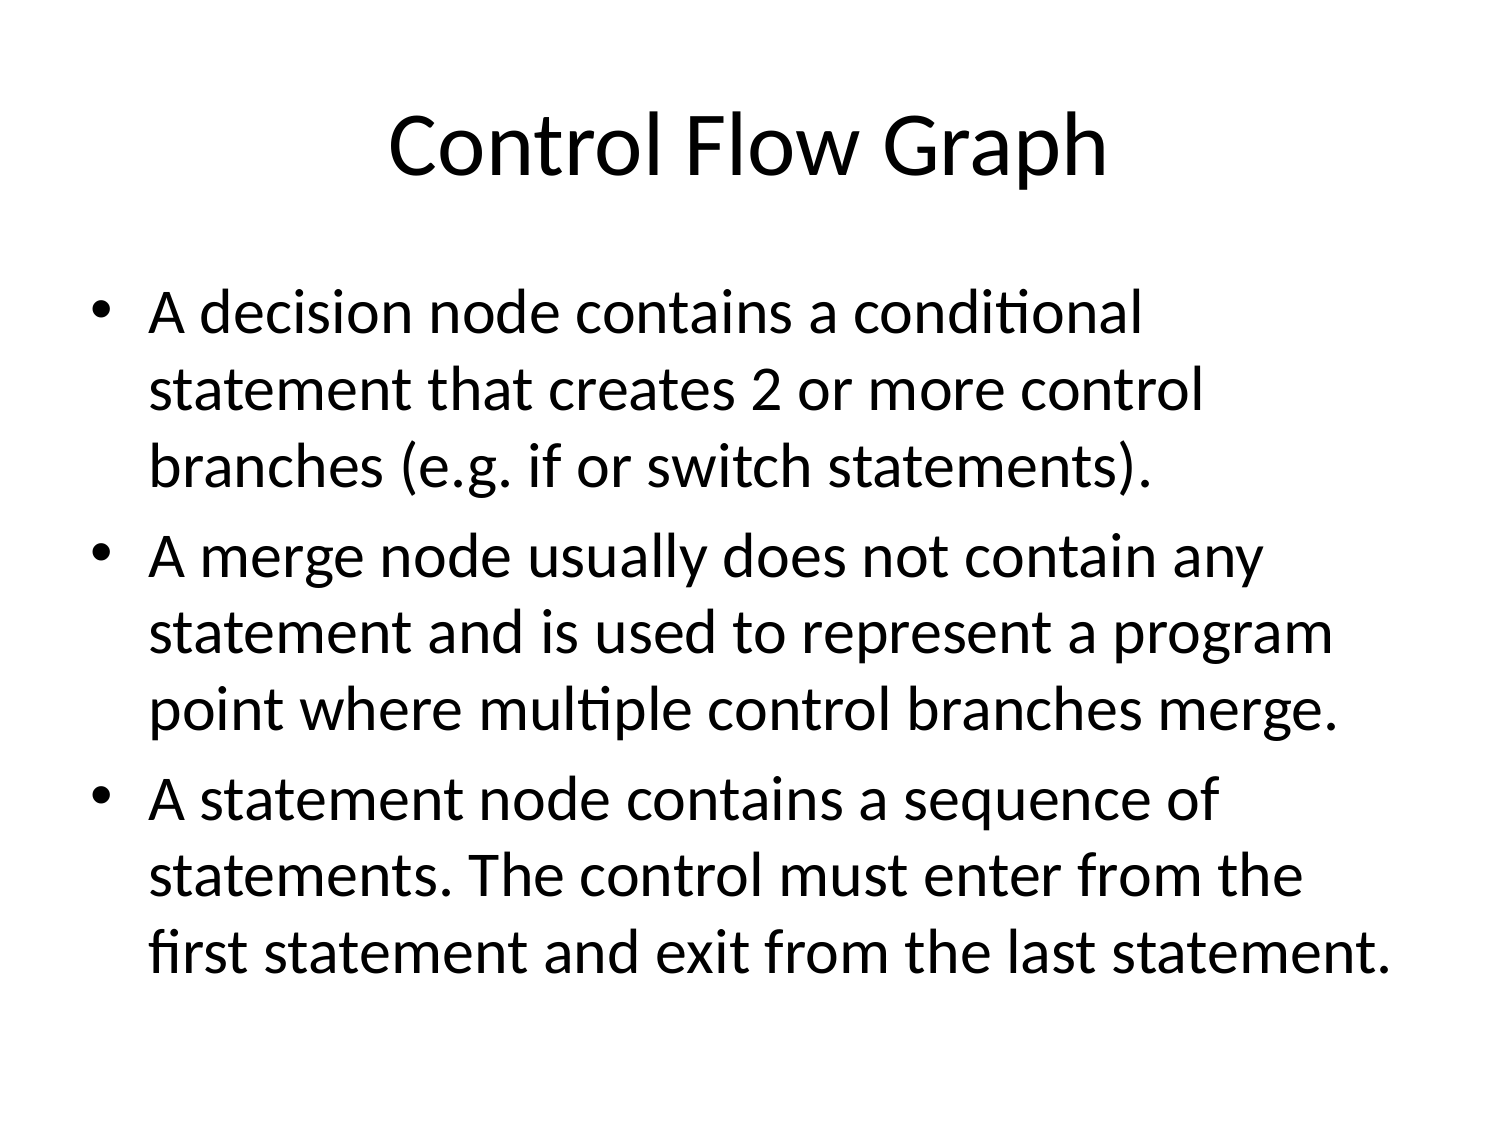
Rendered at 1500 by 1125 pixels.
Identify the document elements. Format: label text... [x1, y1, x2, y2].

list A decision node contains a conditional statement that creates 2 or more control branches (e.g. if or switch statements). A merge node usually does not contain any statement and is used to represent a program point where multiple control branches merge. A statement node contains a sequence of statements. The control must enter from the first statement and exit from the last statement. [75, 262, 1425, 1005]
title Control Flow Graph [75, 45, 1425, 233]
